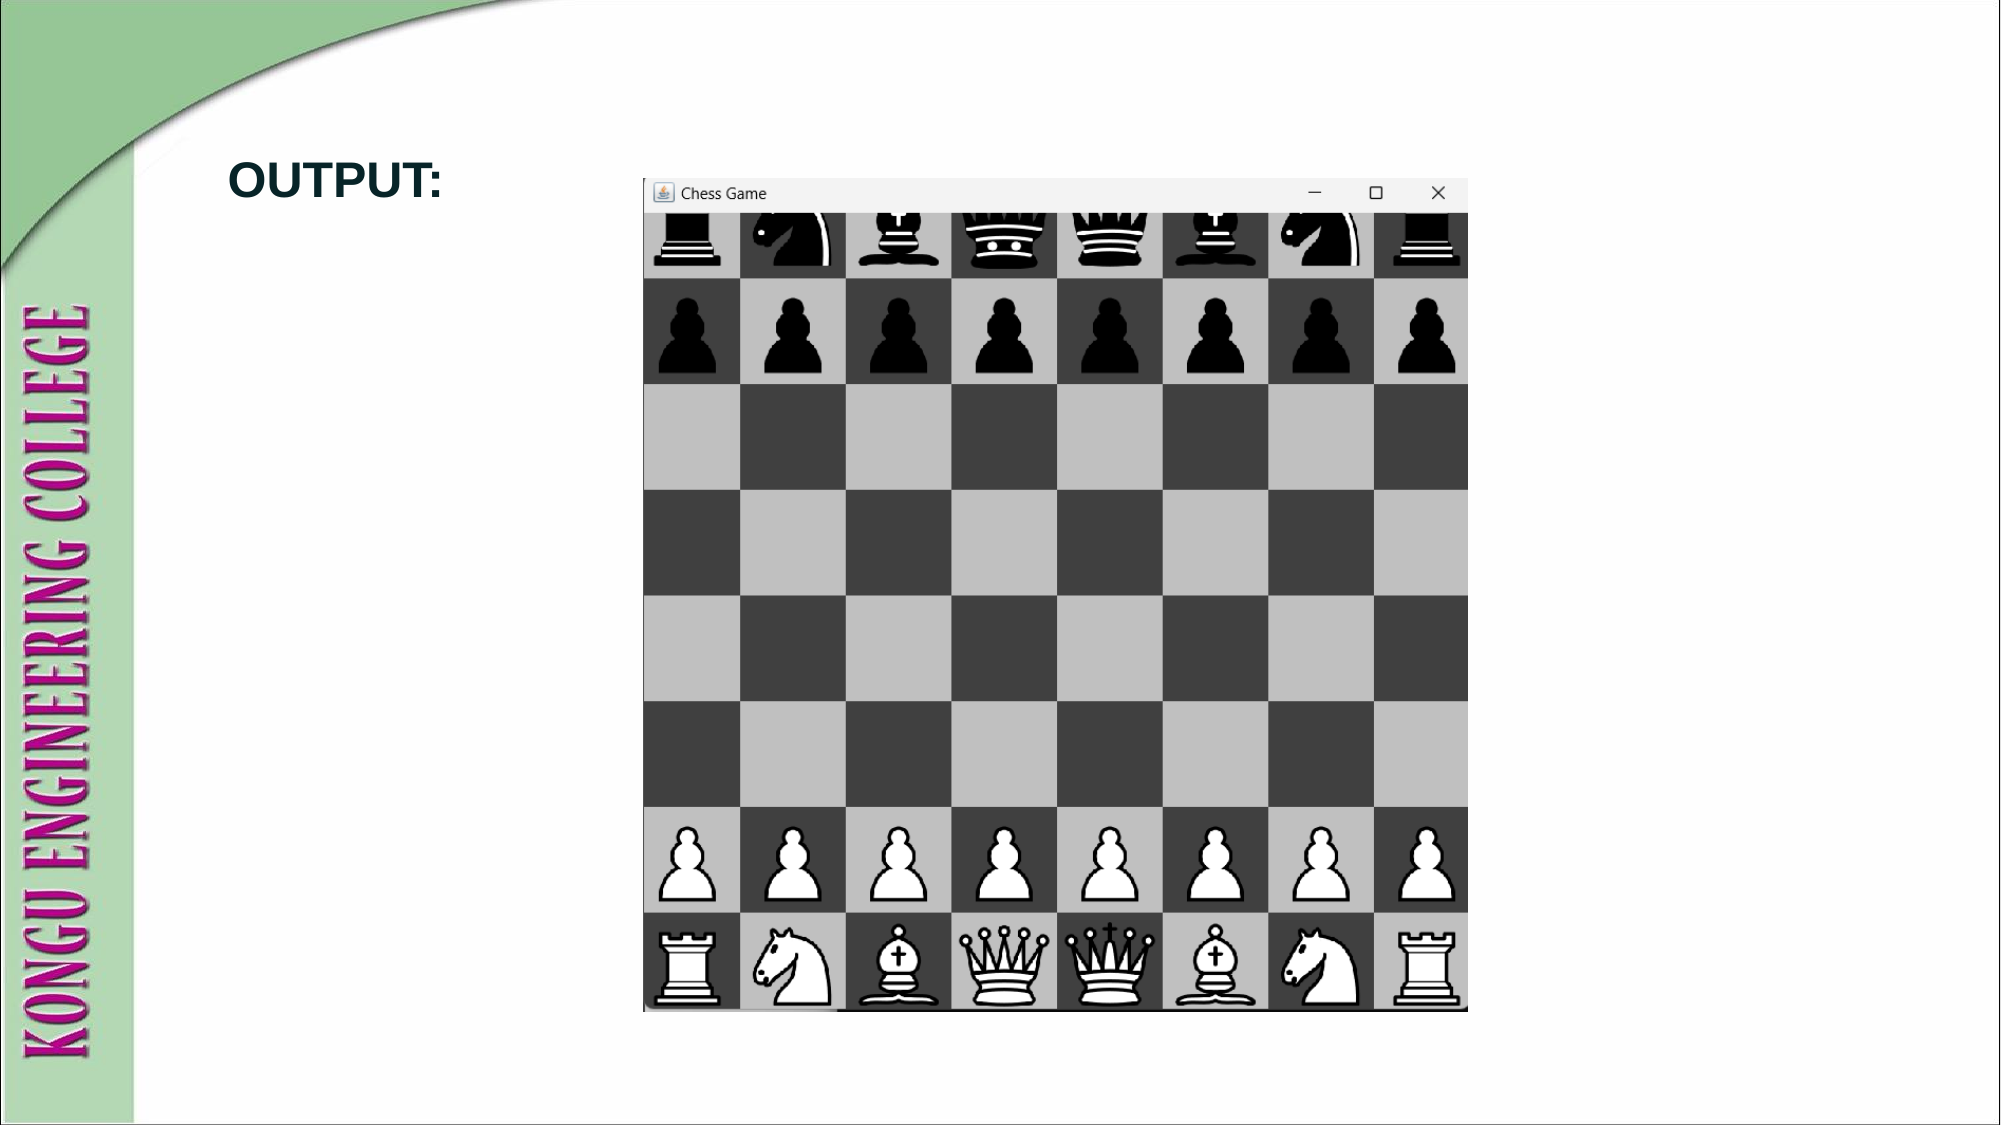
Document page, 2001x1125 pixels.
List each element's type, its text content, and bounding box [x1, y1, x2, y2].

text_box OUTPUT: [212, 140, 571, 215]
picture [0, 0, 2001, 1125]
